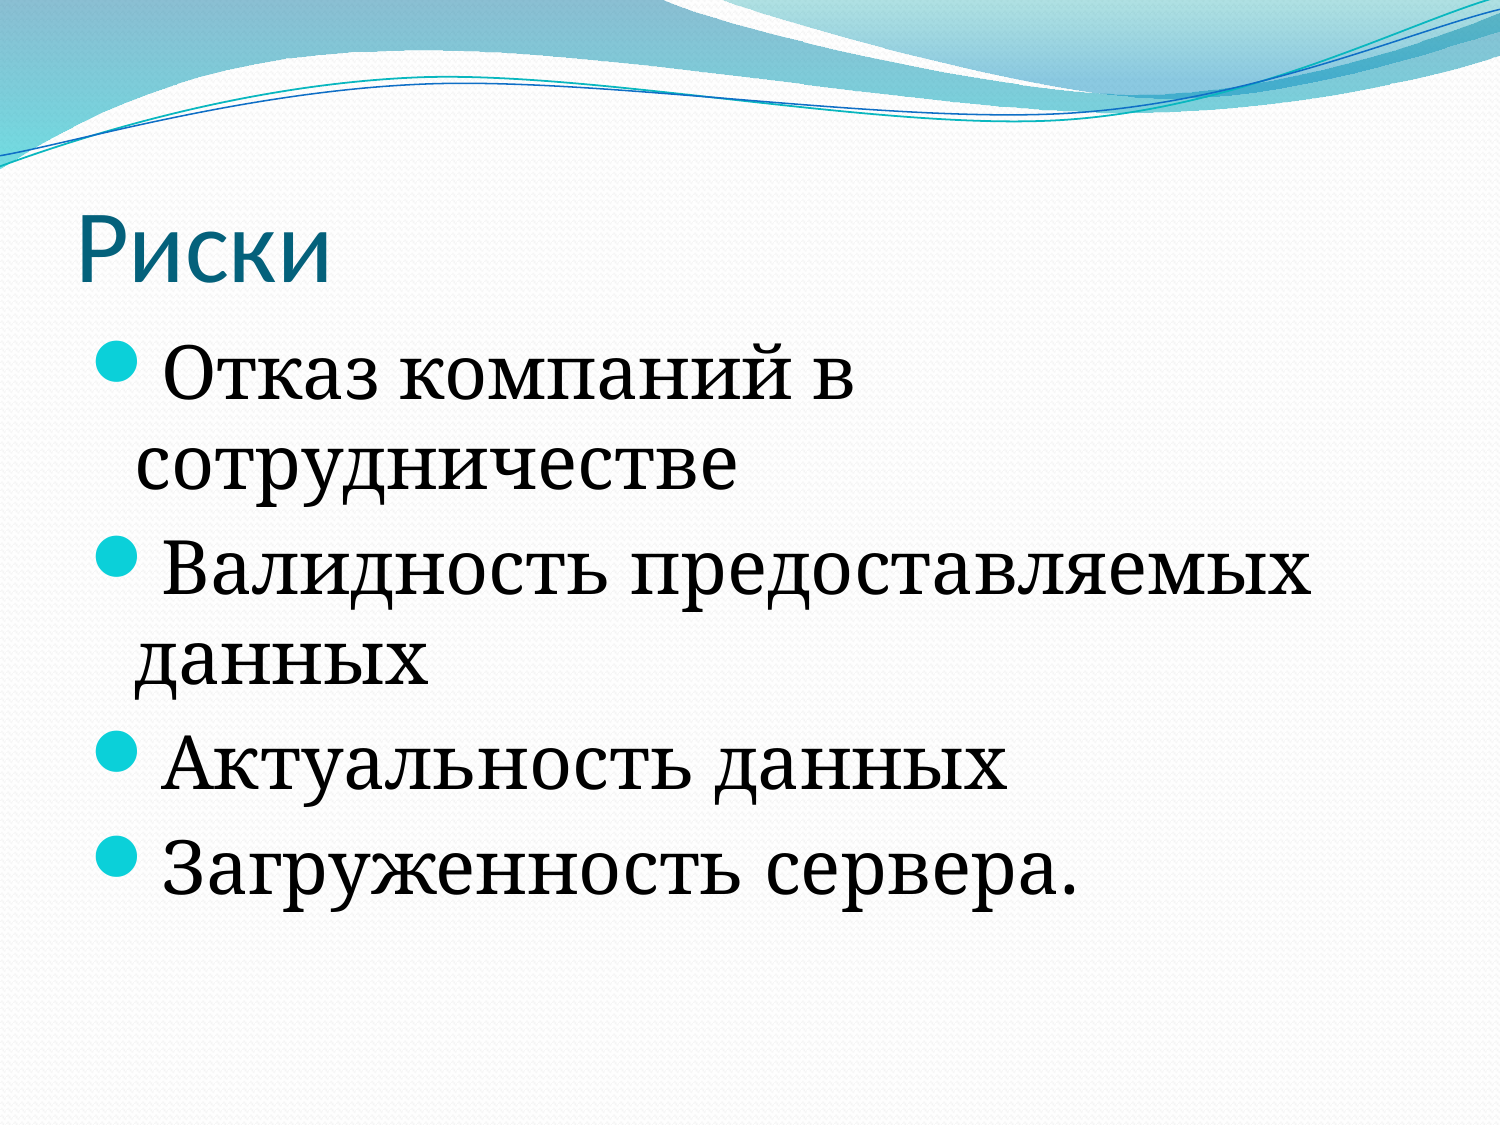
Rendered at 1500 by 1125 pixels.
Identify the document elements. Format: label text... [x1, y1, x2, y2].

title Риски [75, 115, 1425, 303]
list Отказ компаний в сотрудничестве Валидность предоставляемых данных Актуальность данных Загруженность сервера. [75, 317, 1425, 1038]
